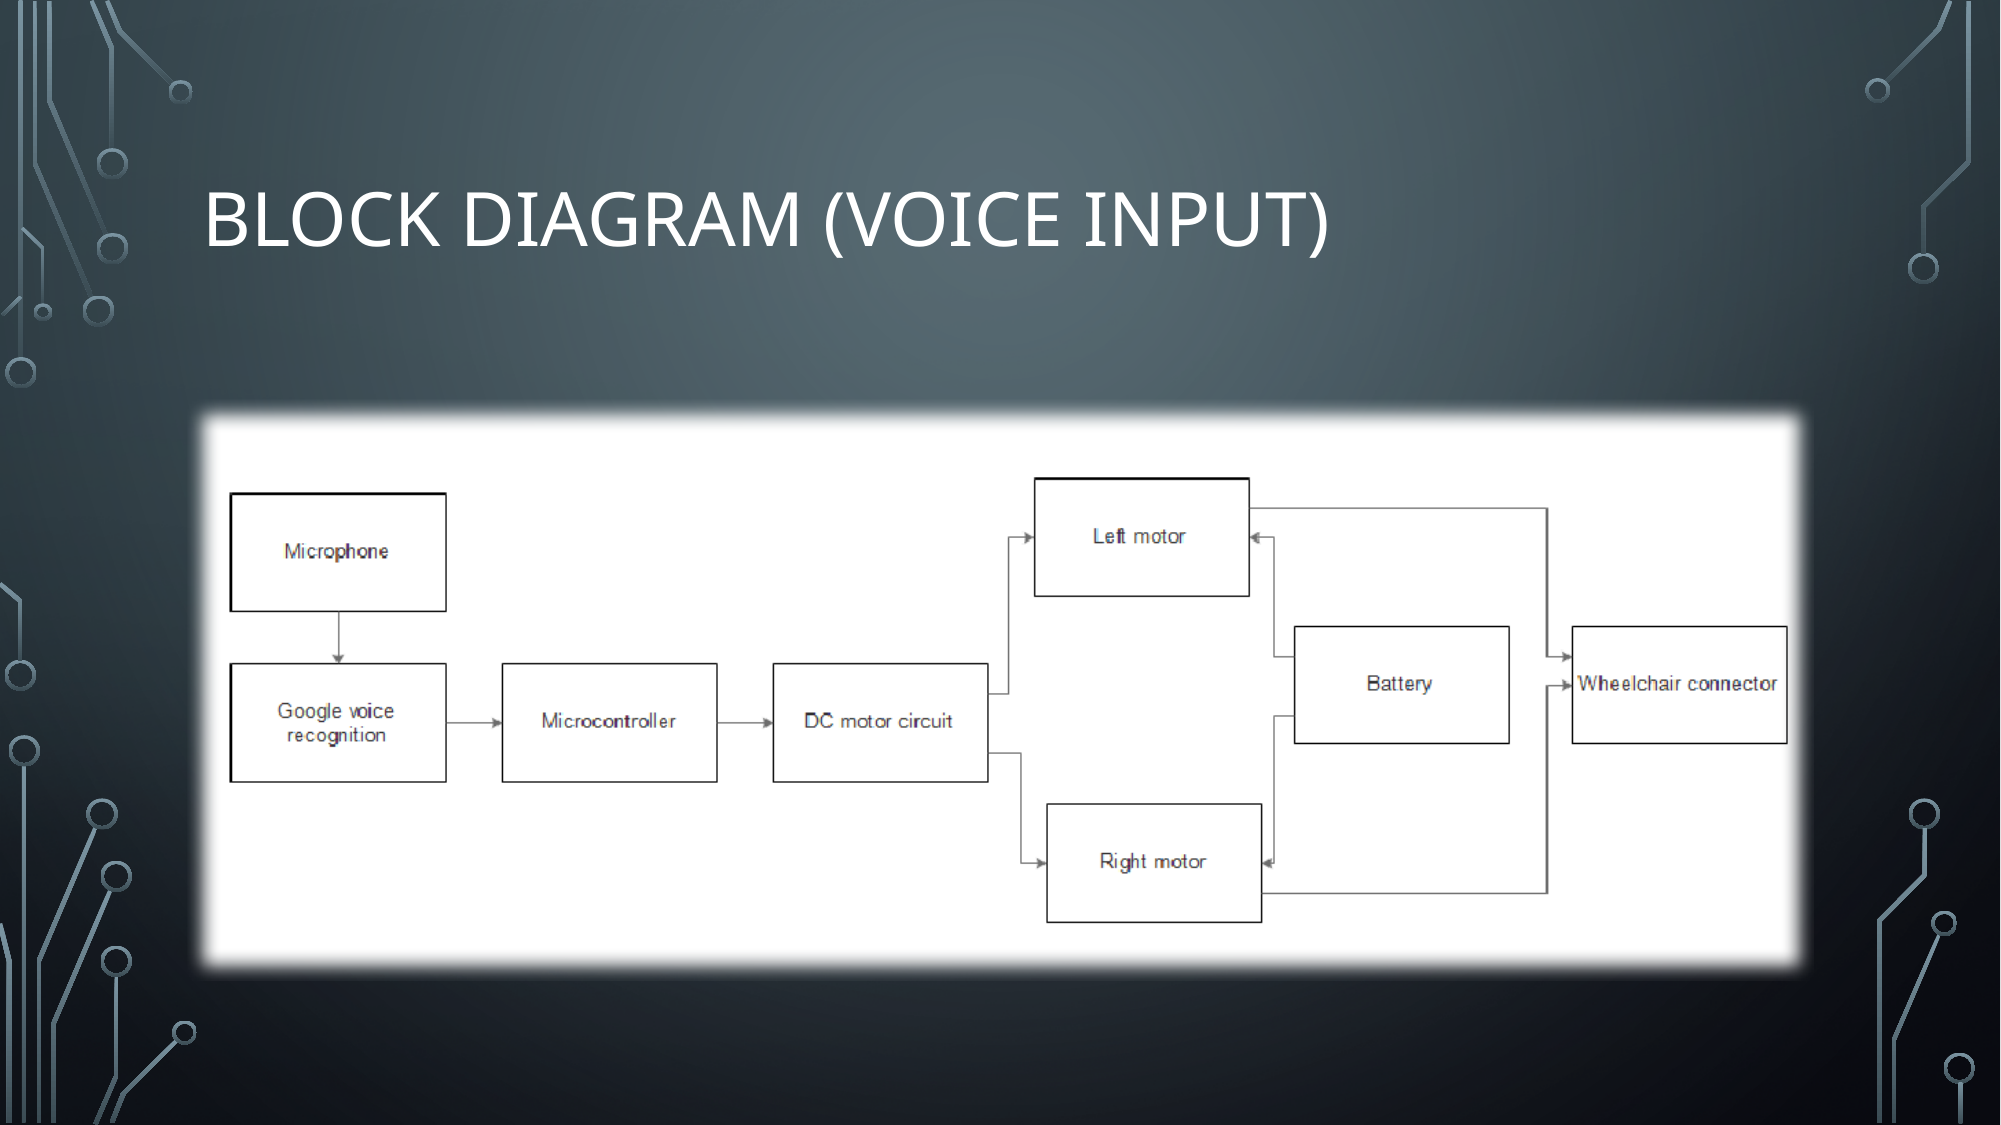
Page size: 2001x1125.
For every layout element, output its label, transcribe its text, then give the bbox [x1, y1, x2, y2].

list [186, 399, 1814, 981]
title Block diagram (Voice Input) [187, 101, 1813, 344]
